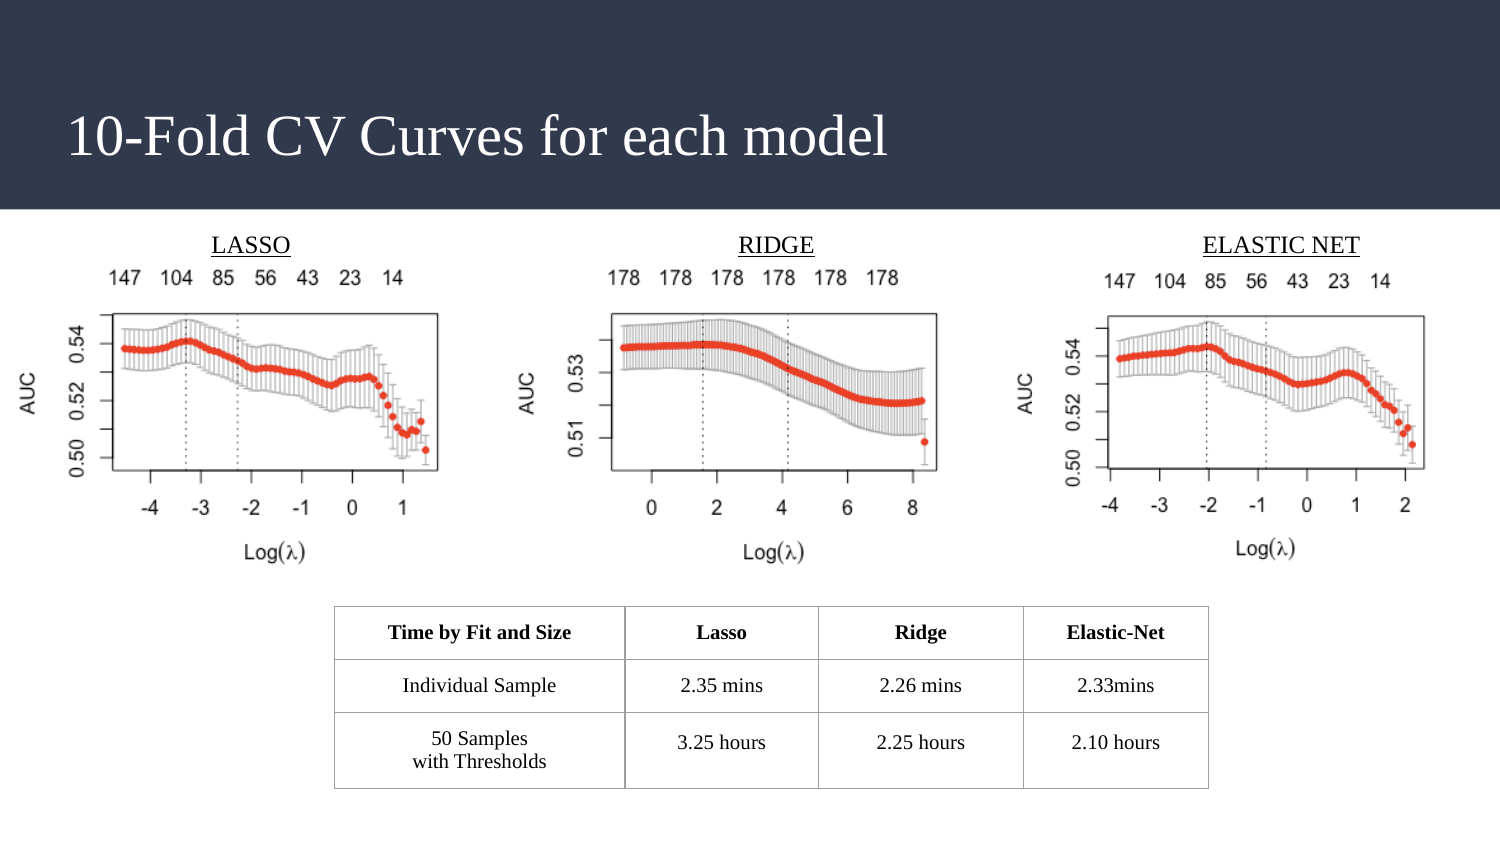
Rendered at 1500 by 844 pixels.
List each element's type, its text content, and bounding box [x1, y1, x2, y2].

picture [13, 213, 490, 595]
table_cell Individual Sample [335, 660, 624, 712]
table_cell 2.10 hours [1024, 713, 1208, 788]
table_cell 2.33mins [1024, 660, 1208, 712]
table_cell 2.35 mins [626, 660, 818, 712]
table_cell 2.25 hours [819, 713, 1023, 788]
table_header Time by Fit and Size [335, 607, 624, 659]
table_header Ridge [819, 607, 1023, 659]
picture [1010, 219, 1474, 590]
table_cell 2.26 mins [819, 660, 1023, 712]
table_cell 3.25 hours [626, 713, 818, 788]
table_cell 50 Samples with Thresholds [335, 713, 624, 788]
table_header Elastic-Net [1024, 607, 1208, 659]
picture [511, 213, 988, 595]
title 10-Fold CV Curves for each model [51, 82, 1449, 185]
table_header Lasso [626, 607, 818, 659]
